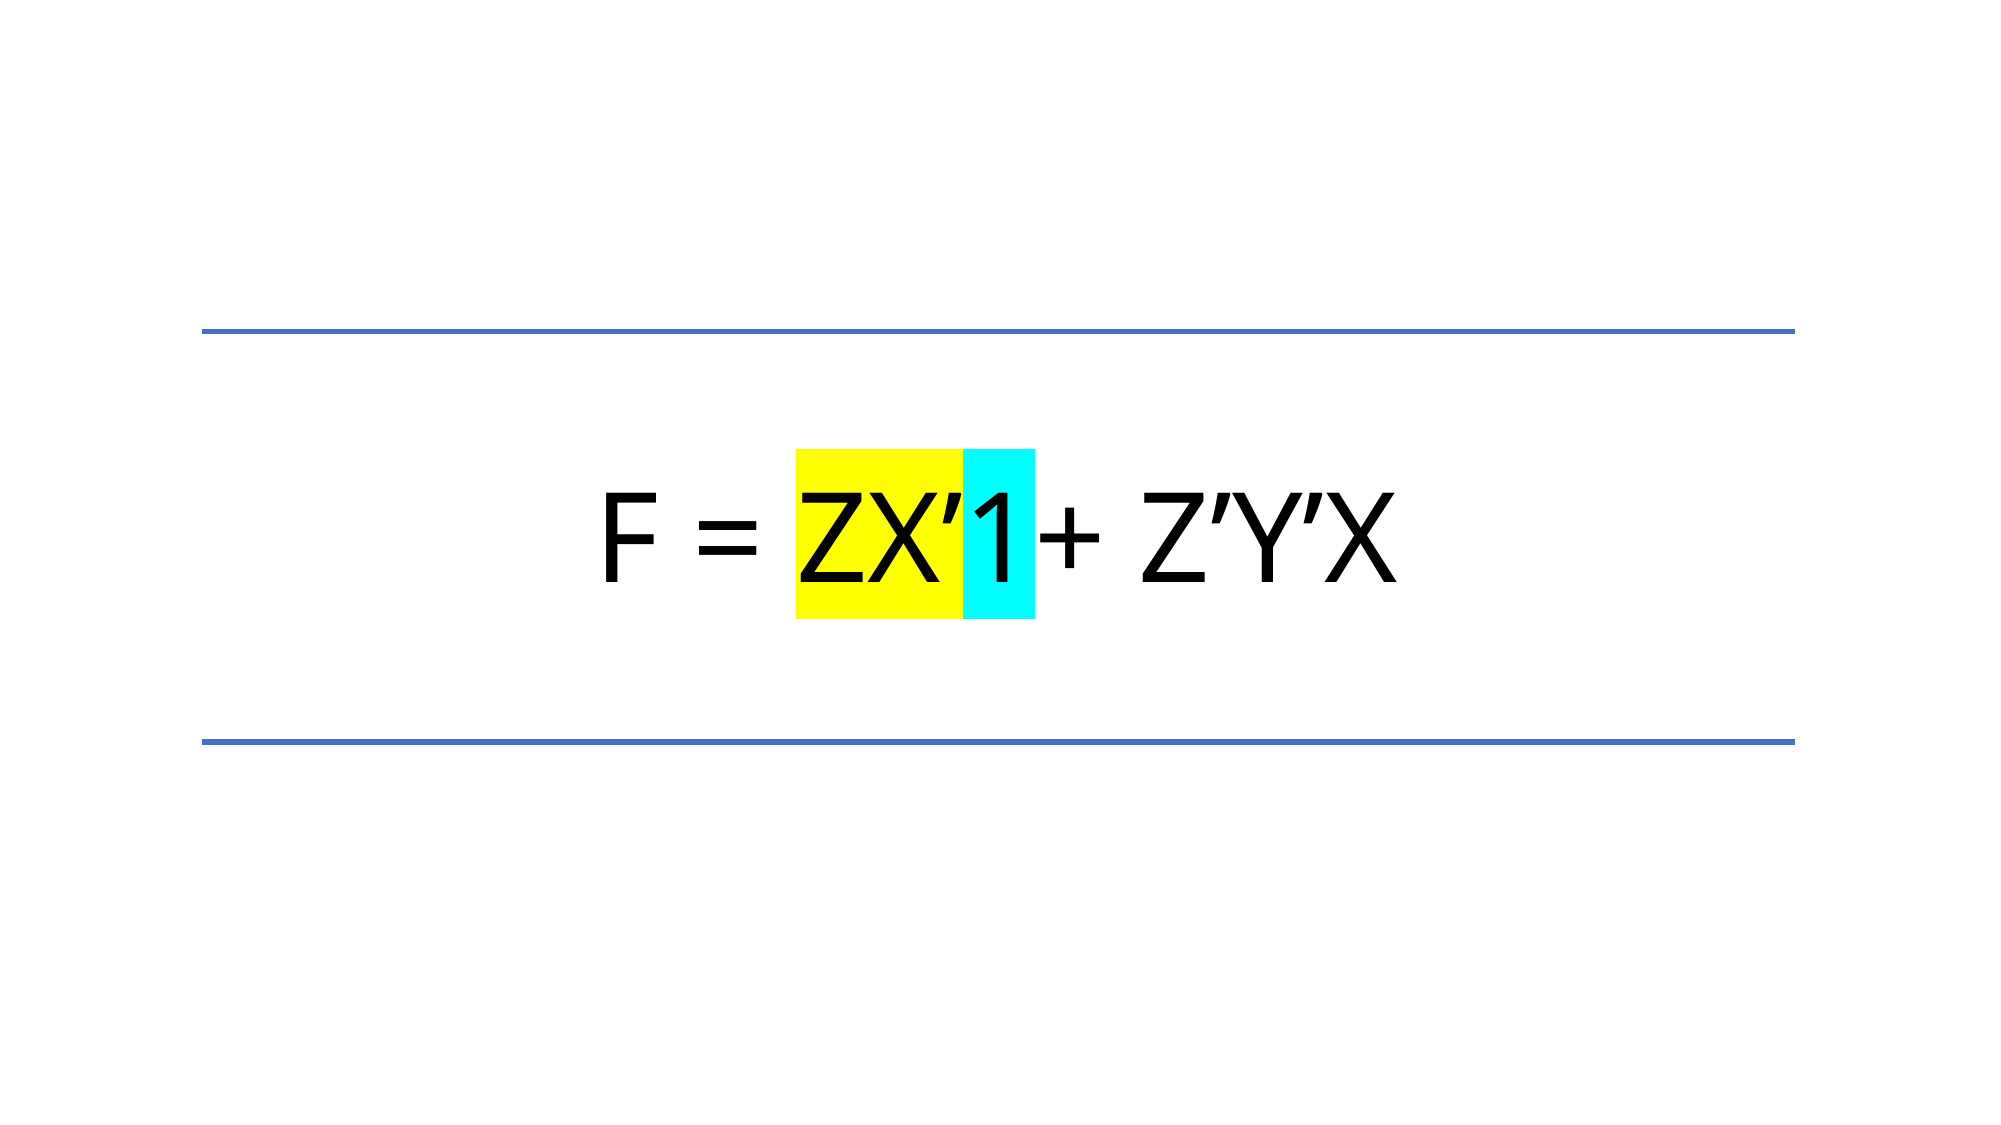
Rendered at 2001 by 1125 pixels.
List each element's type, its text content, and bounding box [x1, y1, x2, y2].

text_box F = zx’1+ Z’y’x [0, 449, 1997, 615]
